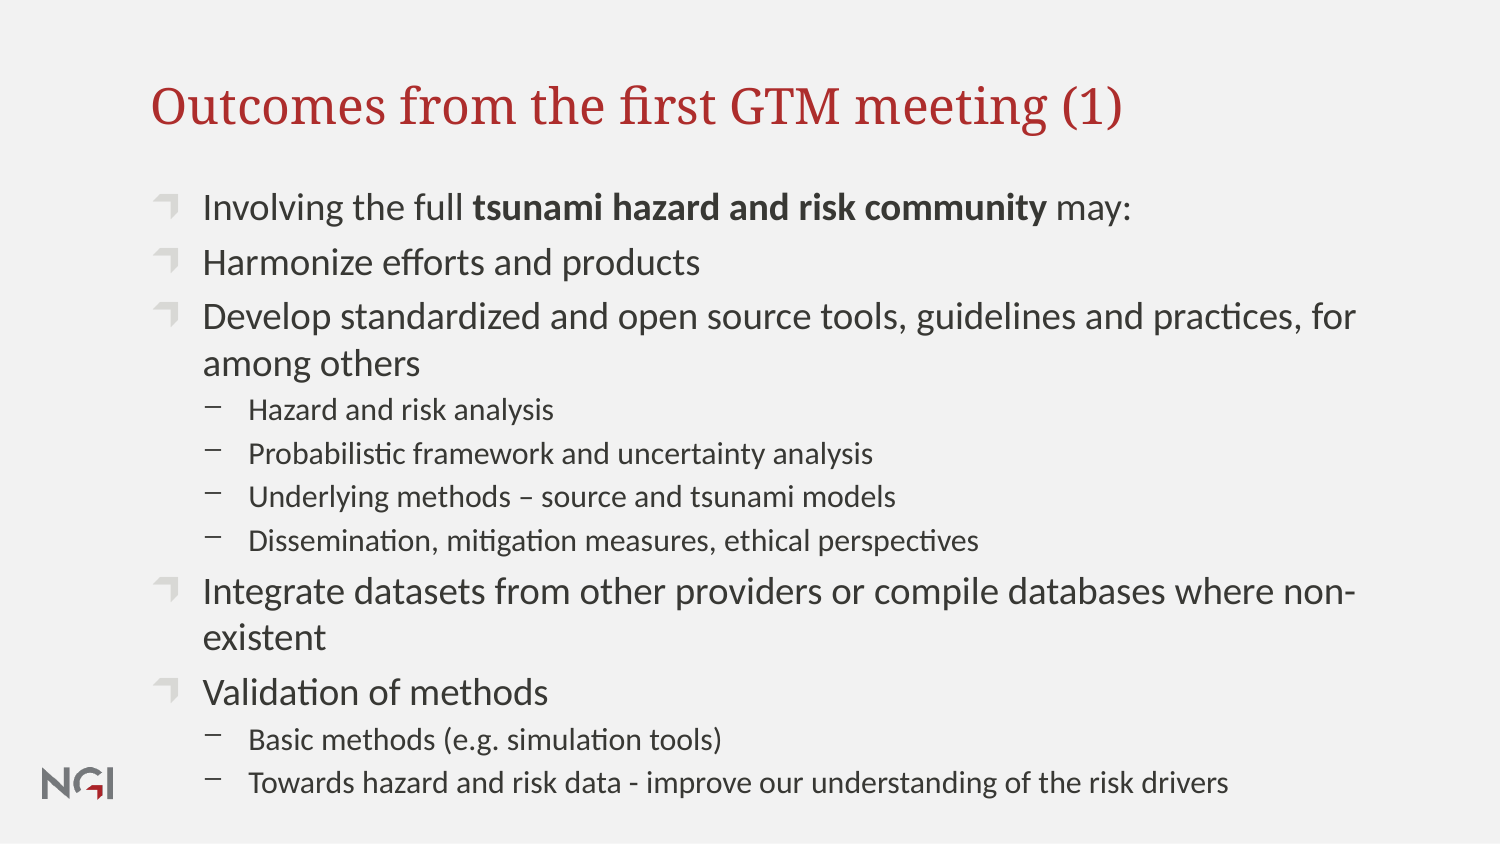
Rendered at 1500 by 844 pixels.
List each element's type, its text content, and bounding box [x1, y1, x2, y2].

picture [150, 243, 183, 276]
picture [150, 297, 183, 330]
picture [42, 767, 113, 800]
list Involving the full tsunami hazard and risk community may: Harmonize efforts and products Develop standardized and open source tools, guidelines and practices, for among others Hazard and risk analysis Probabilistic framework and uncertainty analysis Underlying methods – source and tsunami models Dissemination, mitigation measures, ethical perspectives Integrate datasets from other providers or compile databases where non-existent Validation of methods Basic methods (e.g. simulation tools) Towards hazard and risk data - improve our understanding of the risk drivers [135, 174, 1425, 812]
picture [150, 673, 183, 706]
title Outcomes from the first GTM meeting (1) [135, 33, 1425, 174]
picture [150, 572, 183, 605]
picture [150, 189, 183, 222]
